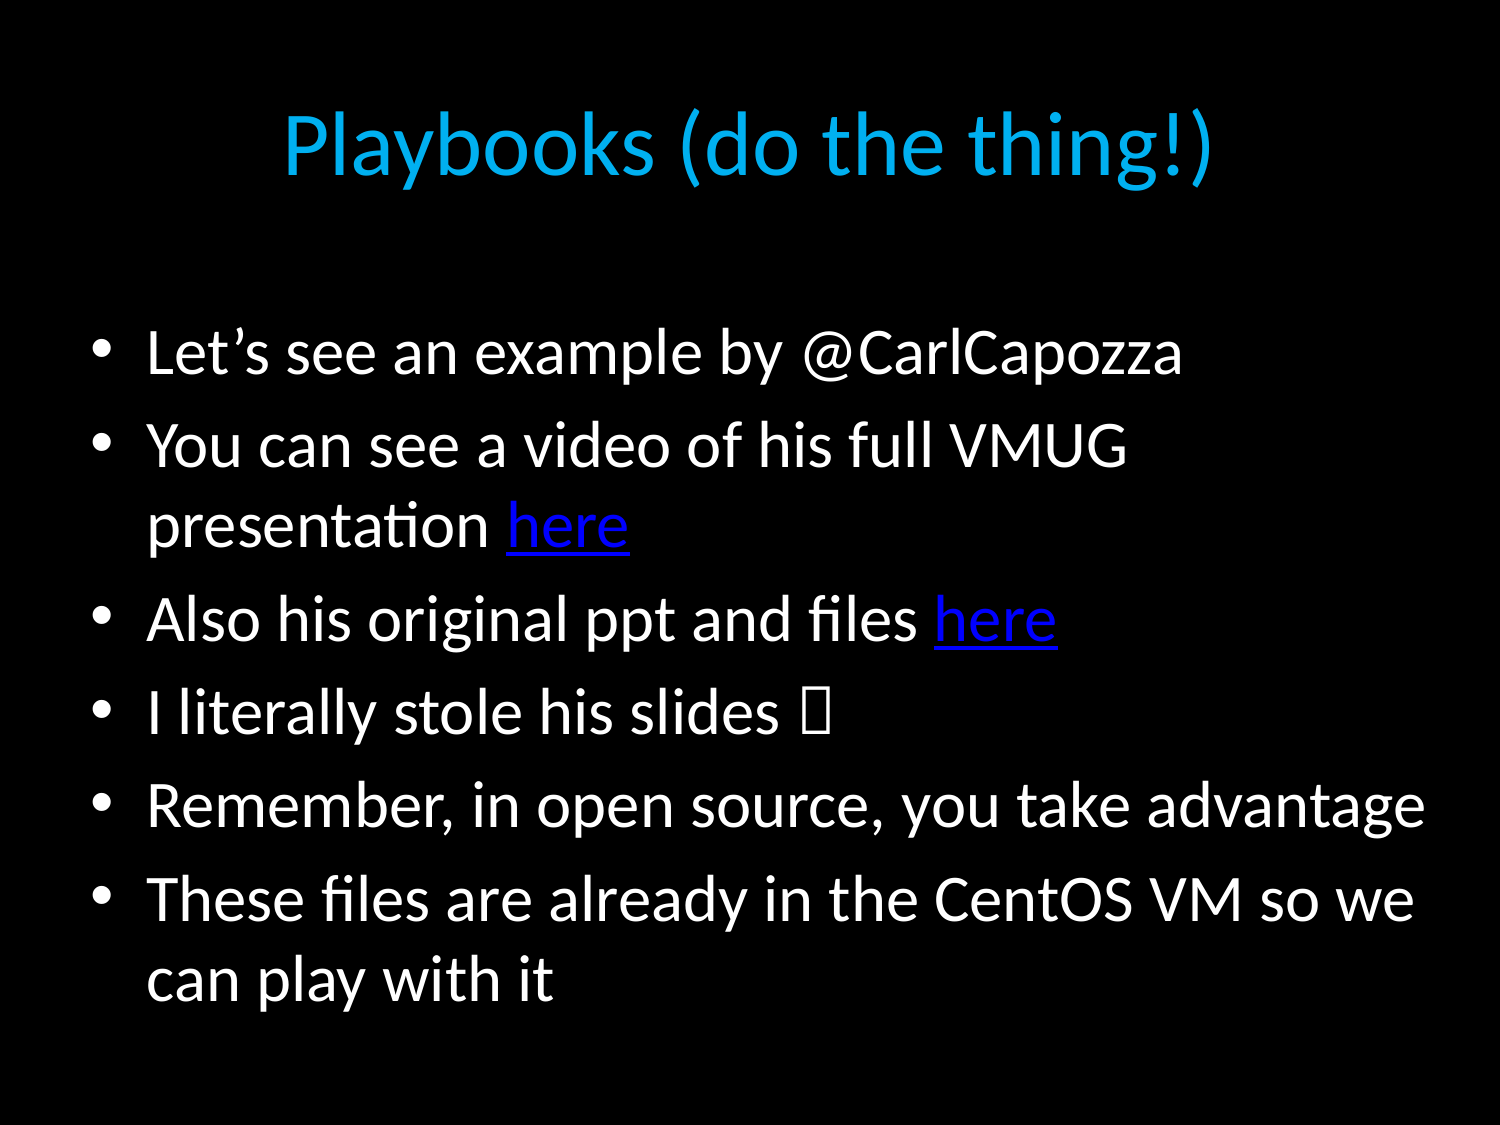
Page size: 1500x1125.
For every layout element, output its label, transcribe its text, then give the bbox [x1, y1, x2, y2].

title Playbooks (do the thing!) [75, 45, 1425, 233]
list Let’s see an example by @CarlCapozza You can see a video of his full VMUG presentation here Also his original ppt and files here I literally stole his slides  Remember, in open source, you take advantage These files are already in the CentOS VM so we can play with it [75, 299, 1450, 1038]
